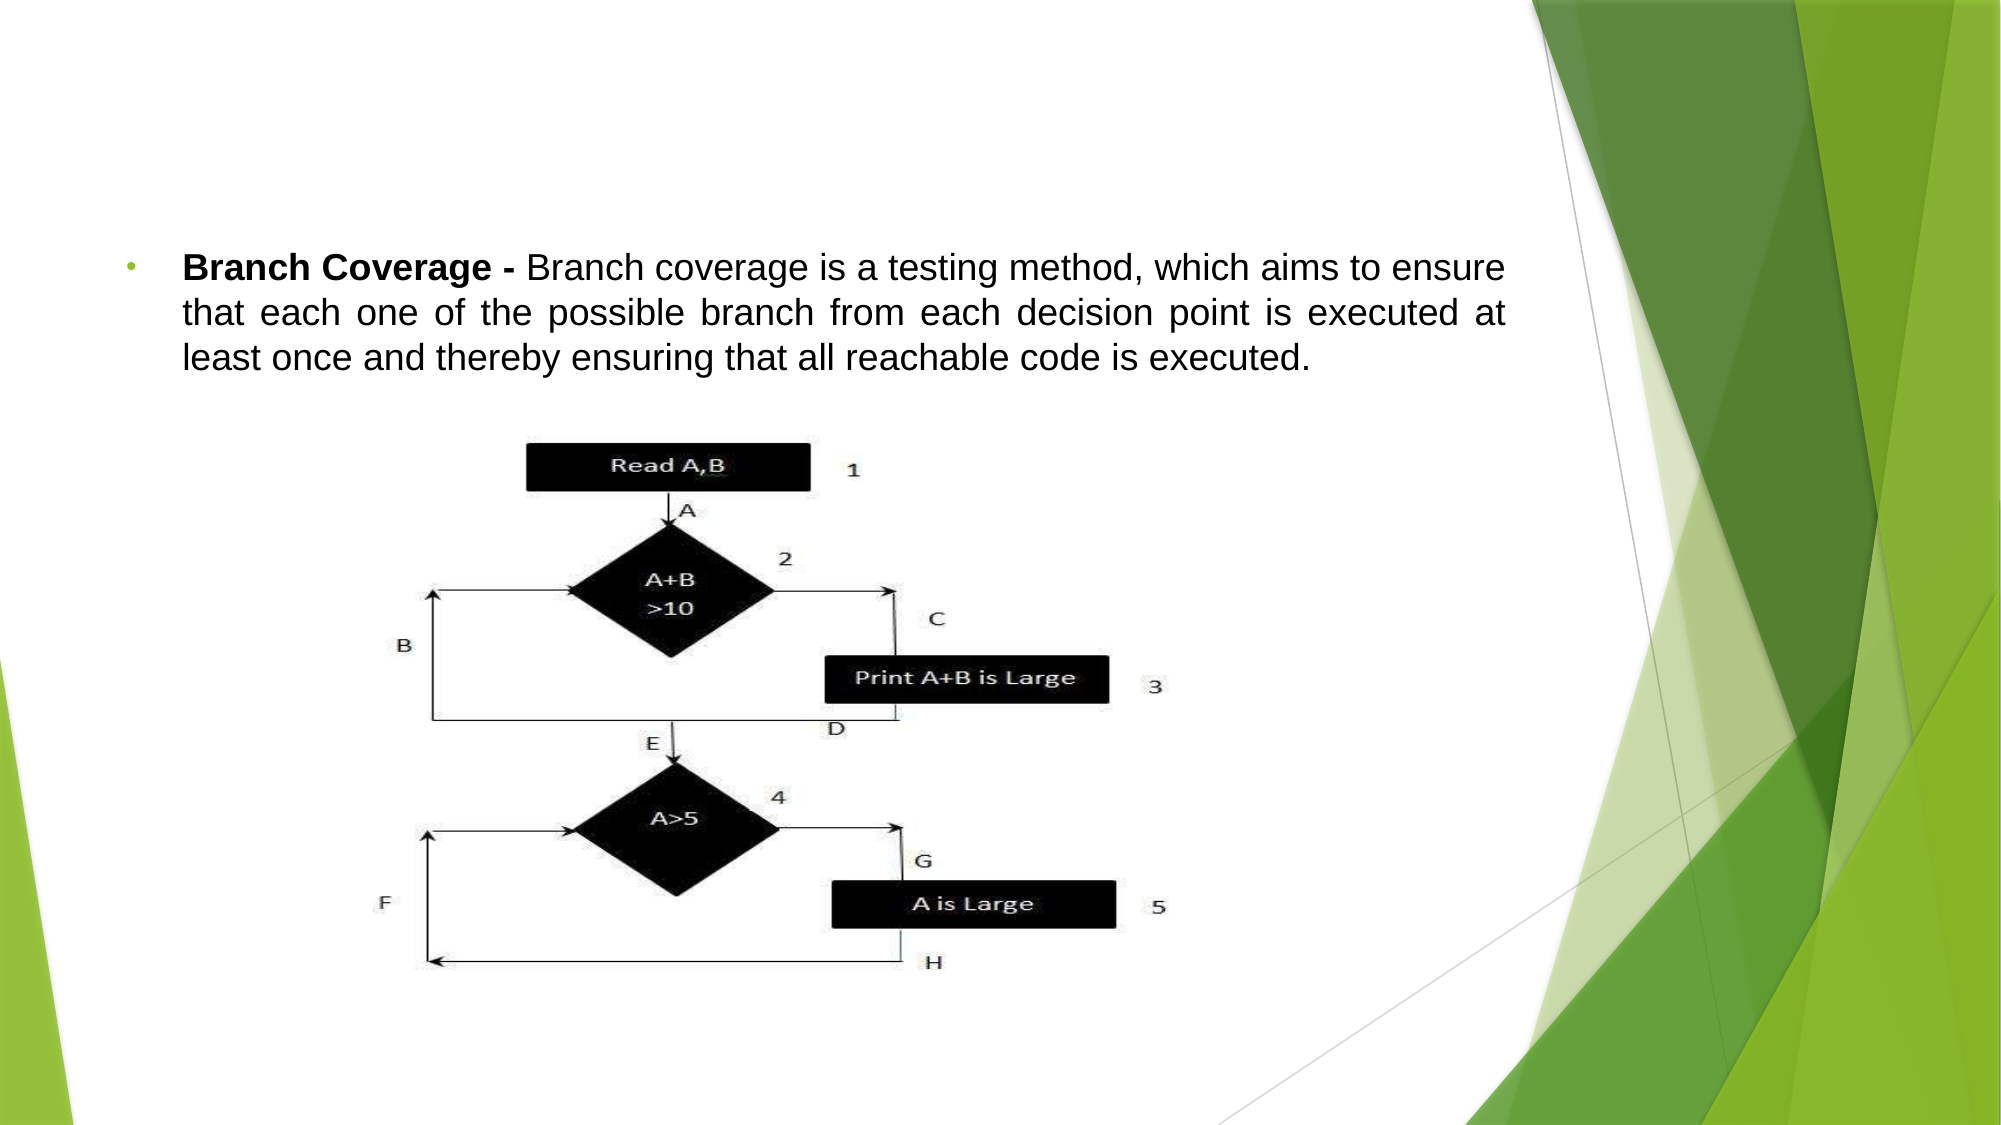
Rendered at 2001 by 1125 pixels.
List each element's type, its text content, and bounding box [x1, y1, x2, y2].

picture [359, 434, 1183, 992]
list Branch Coverage - Branch coverage is a testing method, which aims to ensure that each one of the possible branch from each decision point is executed at least once and thereby ensuring that all reachable code is executed. [111, 235, 1522, 992]
